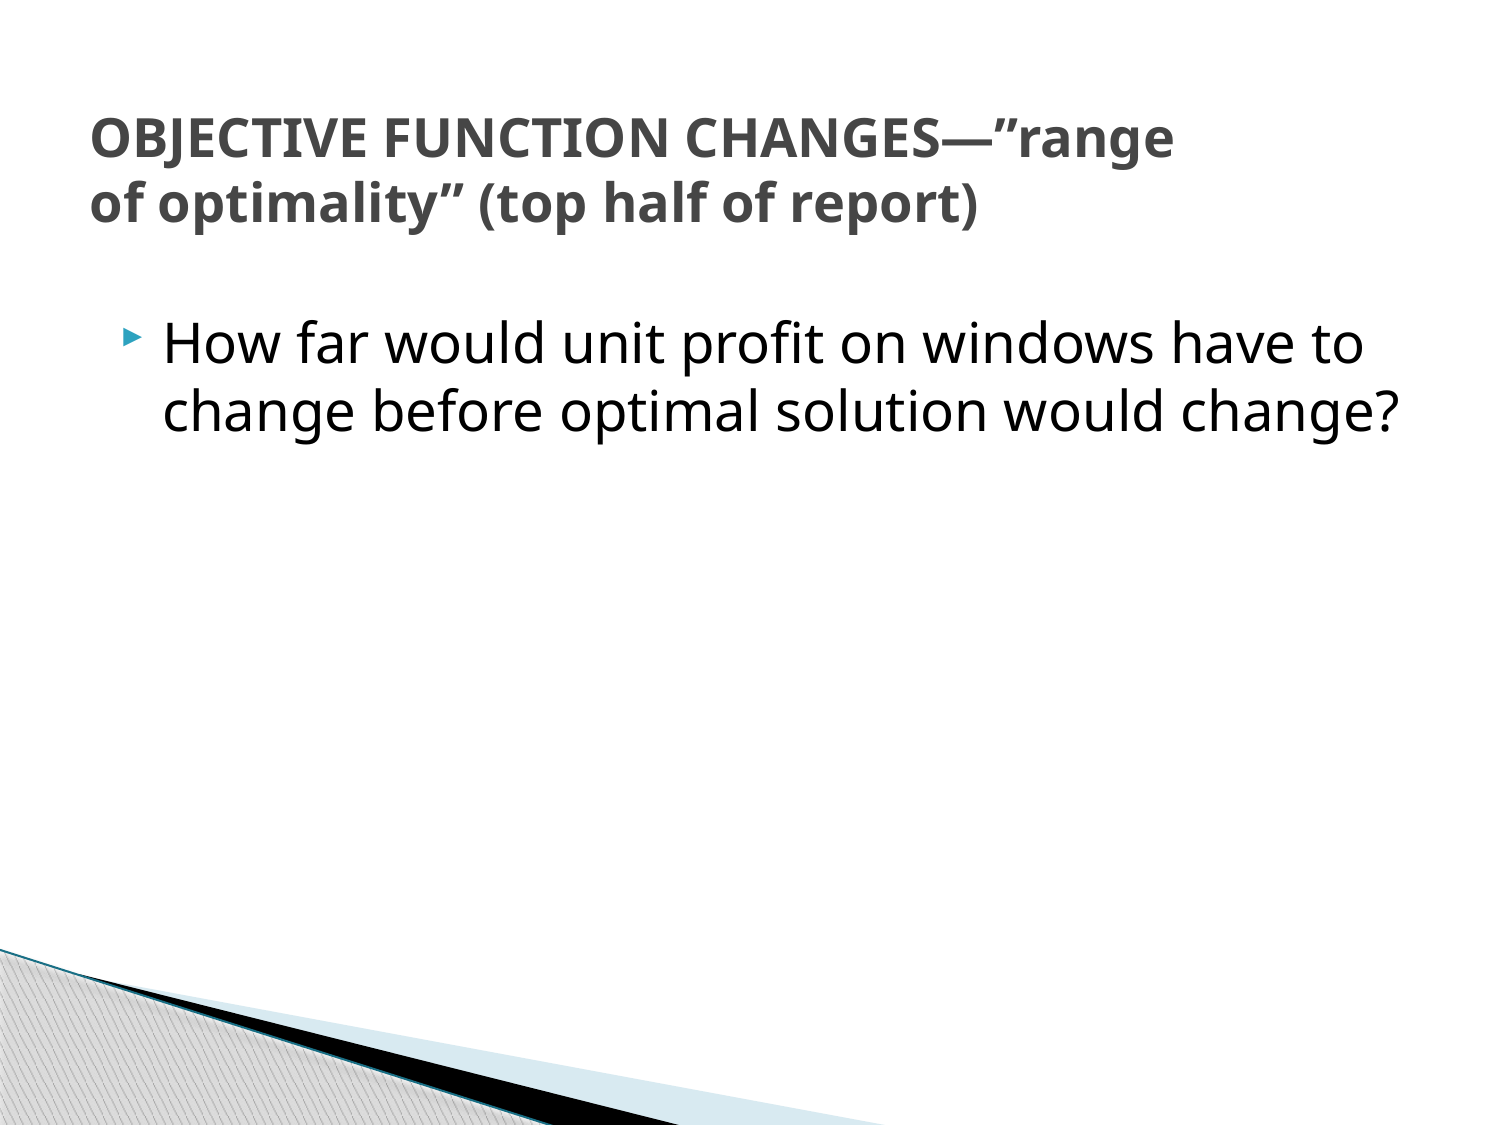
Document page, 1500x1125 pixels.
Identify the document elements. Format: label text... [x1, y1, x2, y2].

title OBJECTIVE FUNCTION CHANGES—”range of optimality” (top half of report) [75, 75, 1250, 263]
list How far would unit profit on windows have to change before optimal solution would change? [87, 299, 1438, 1043]
